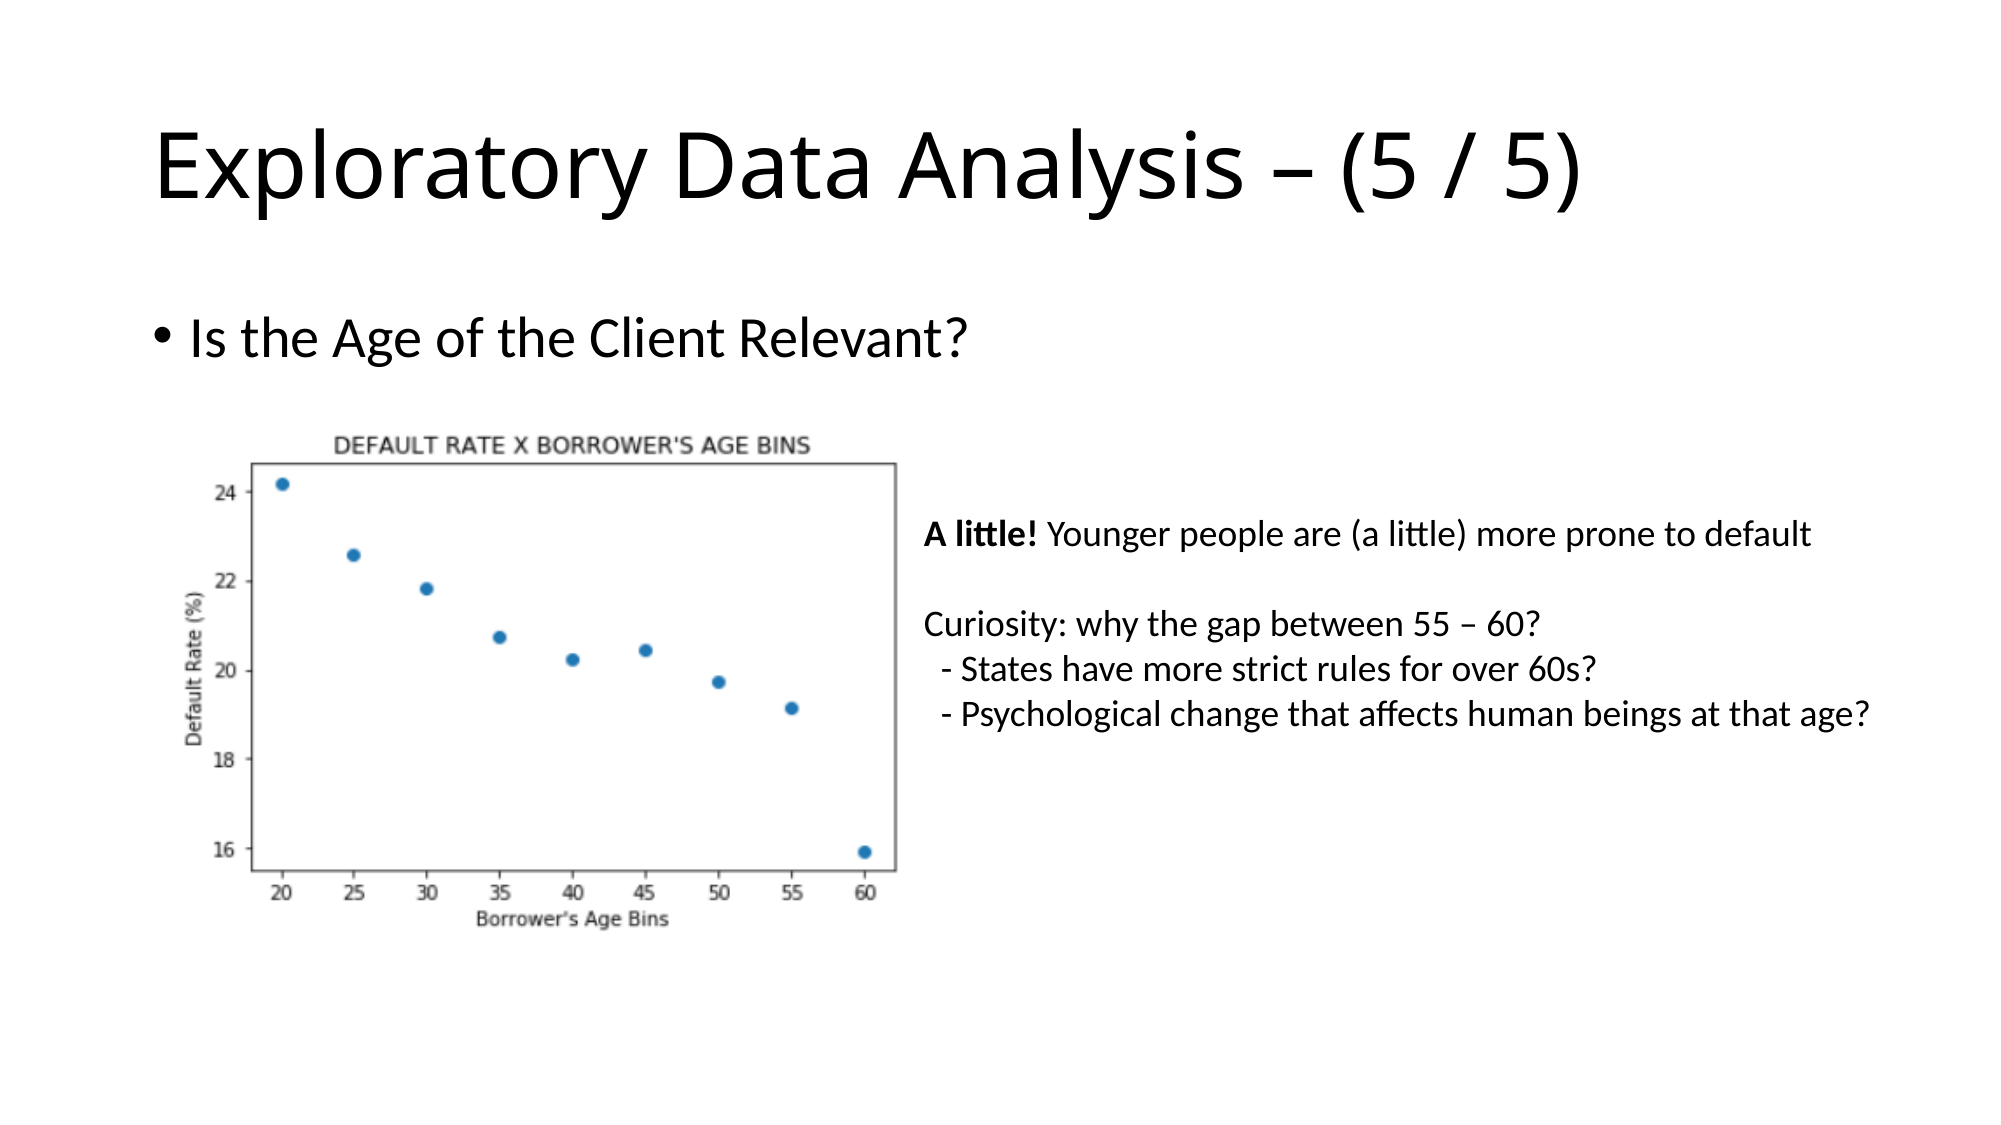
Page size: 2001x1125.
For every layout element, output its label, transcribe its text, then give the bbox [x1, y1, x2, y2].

text_box A little! Younger people are (a little) more prone to default Curiosity: why the gap between 55 – 60? - States have more strict rules for over 60s? - Psychological change that affects human beings at that age? [910, 501, 1910, 742]
title Exploratory Data Analysis – (5 / 5) [137, 59, 1863, 278]
list Is the Age of the Client Relevant? [137, 299, 1863, 1014]
picture [155, 417, 910, 943]
